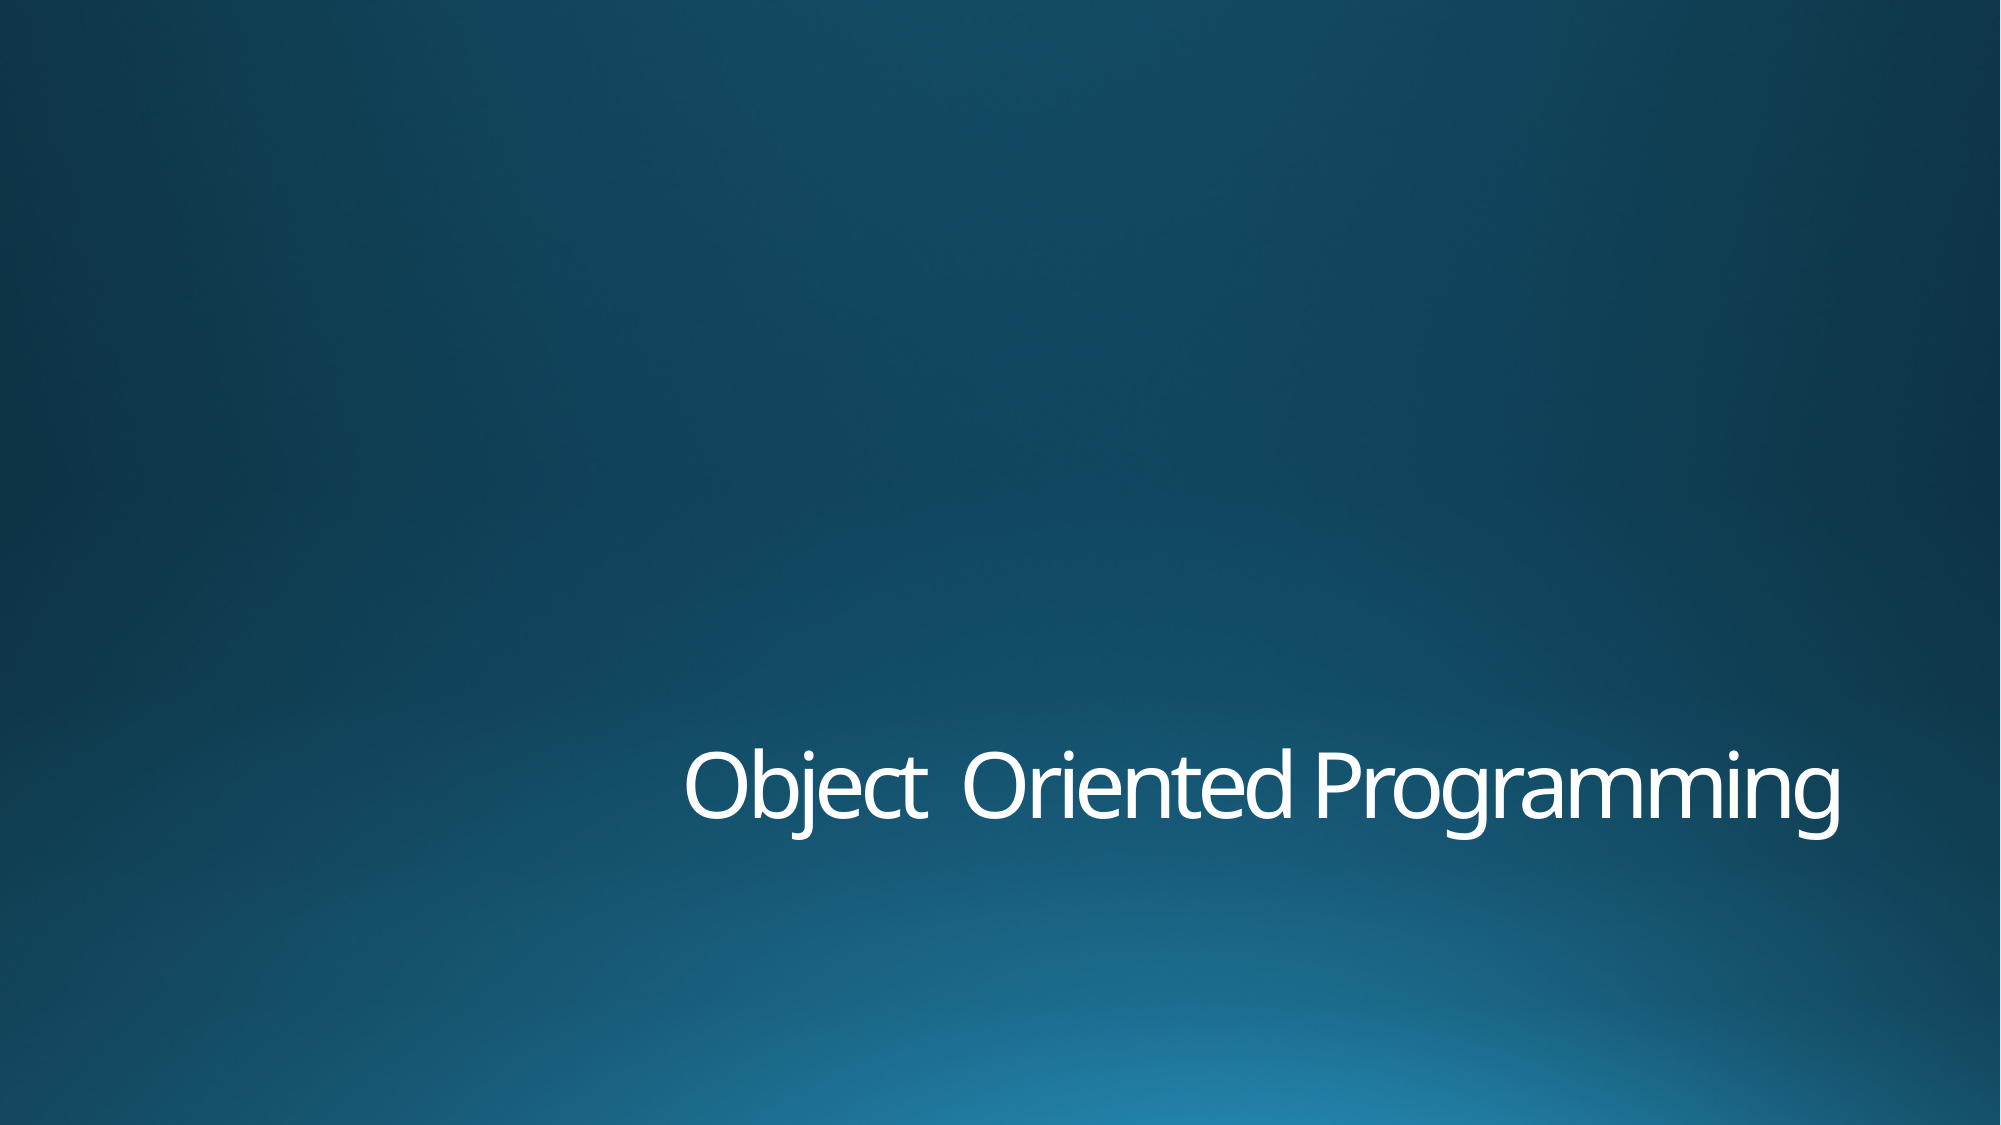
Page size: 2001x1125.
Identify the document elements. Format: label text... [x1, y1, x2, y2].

picture [0, 0, 2001, 1125]
title Object Oriented Programming [362, 732, 1863, 1002]
